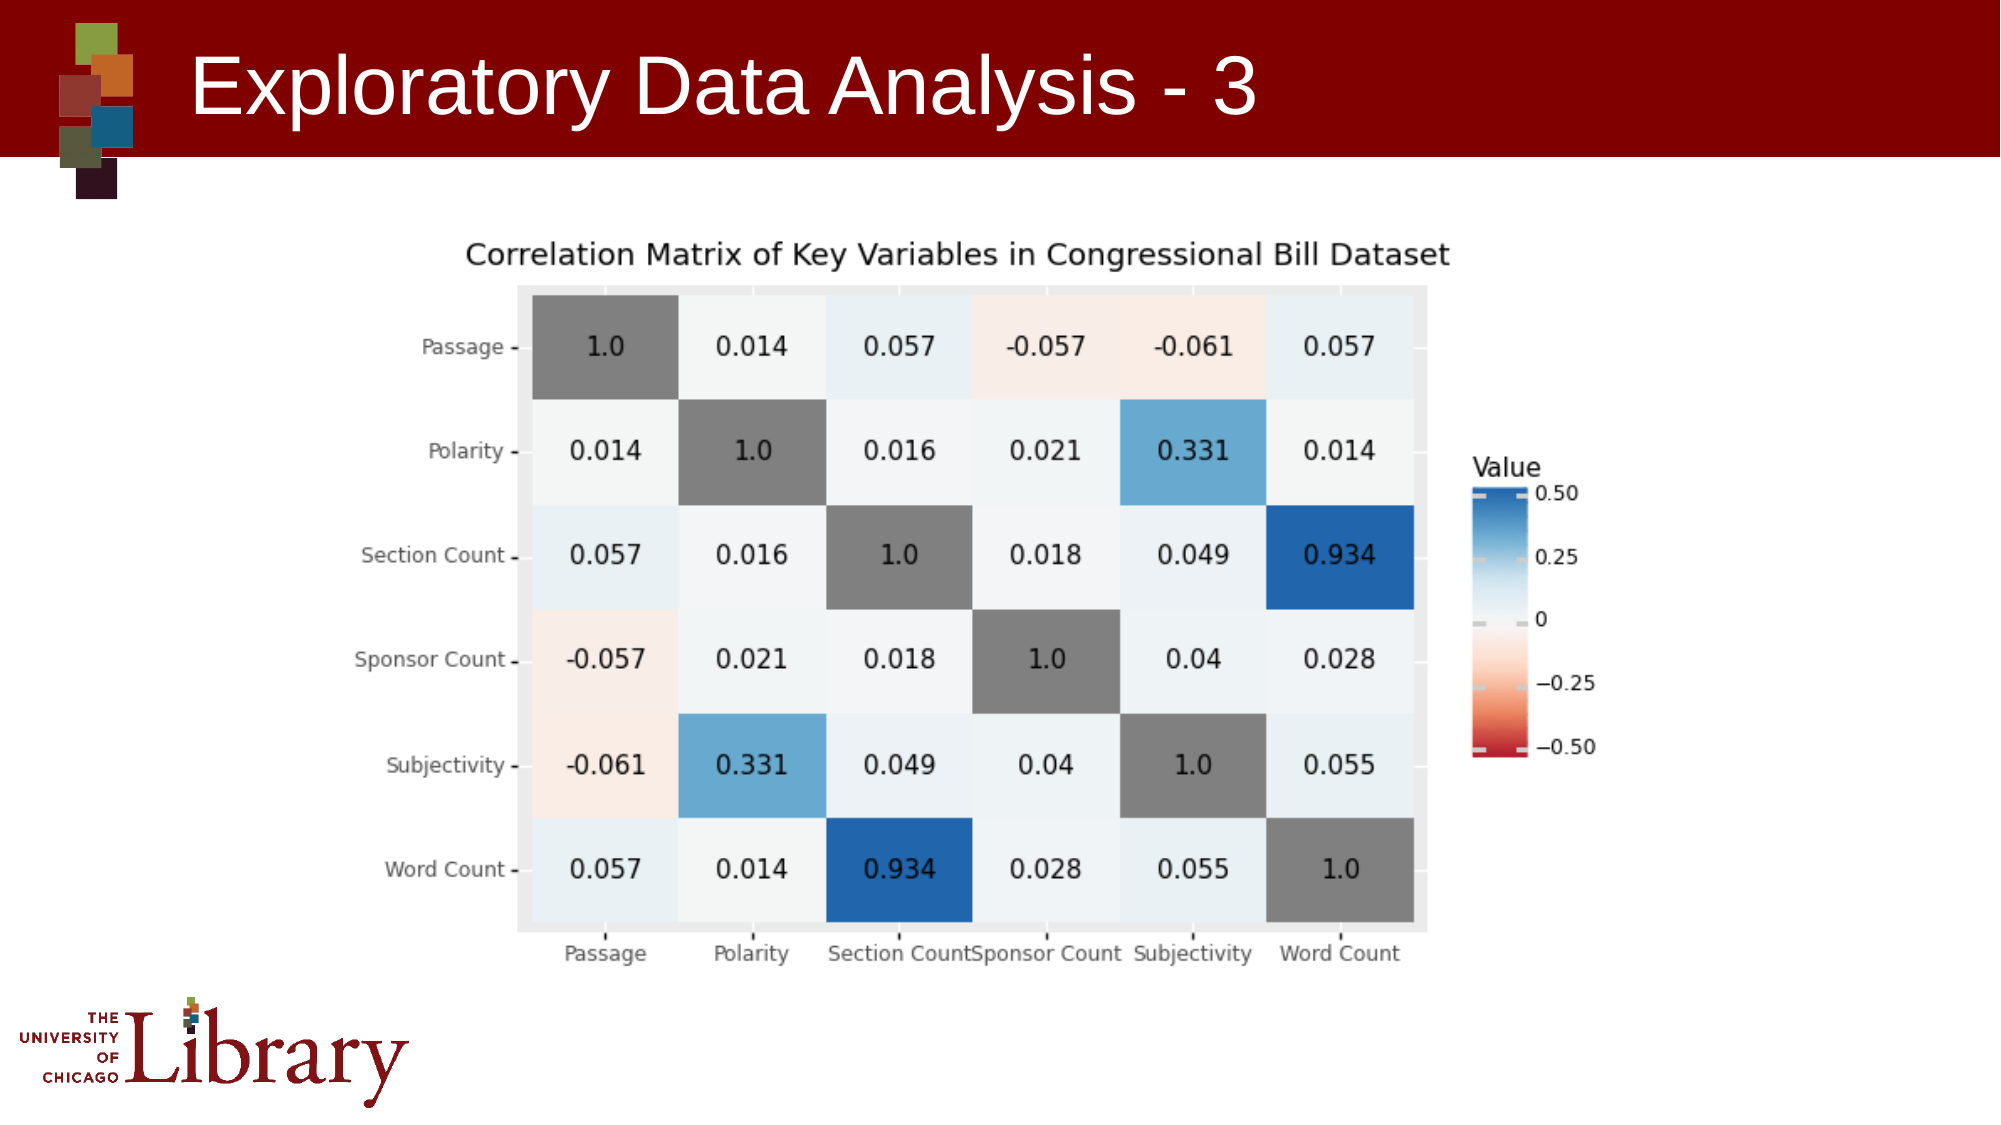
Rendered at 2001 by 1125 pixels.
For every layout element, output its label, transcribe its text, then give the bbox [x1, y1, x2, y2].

picture [50, 23, 141, 201]
picture [337, 225, 1641, 983]
picture [20, 997, 409, 1108]
title Exploratory Data Analysis - 3 [174, 0, 1900, 163]
